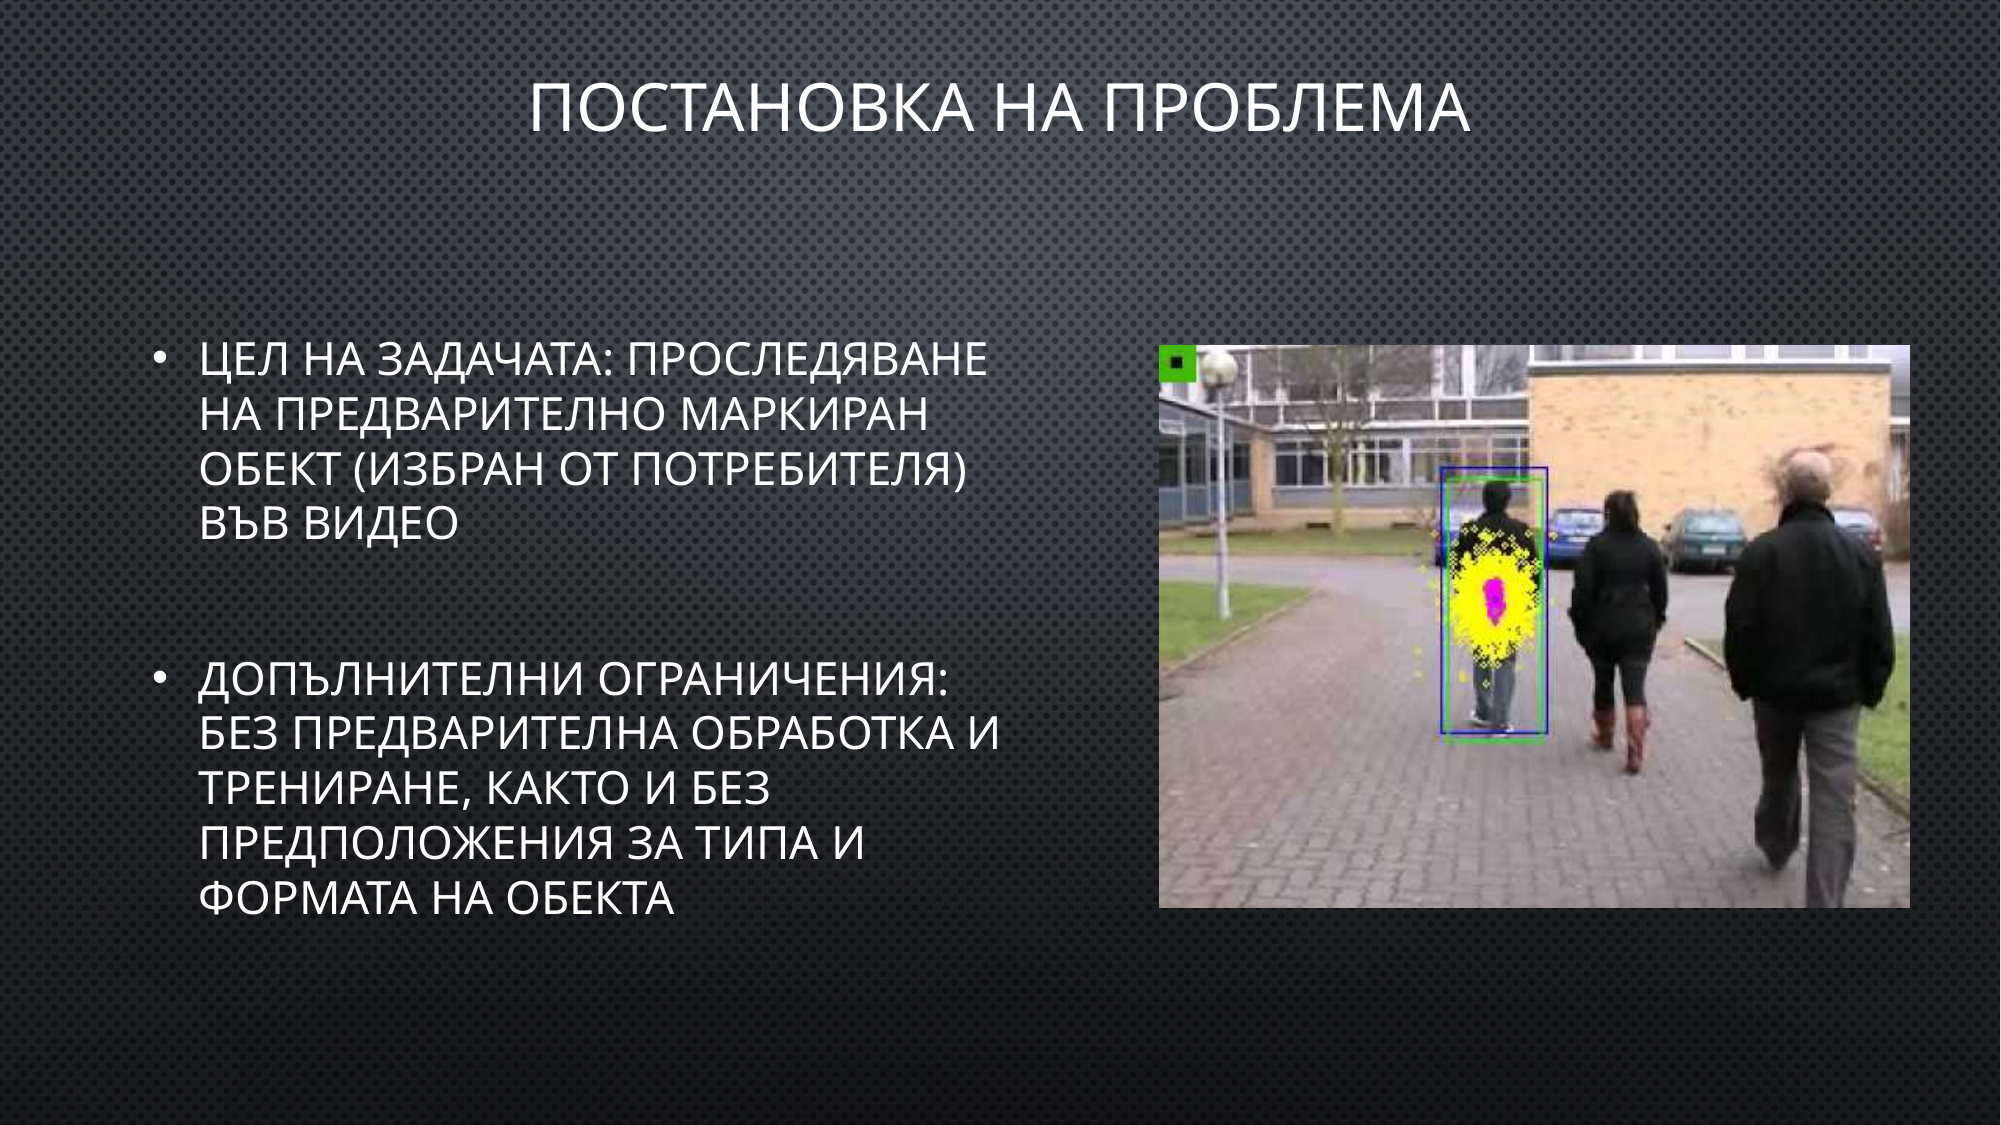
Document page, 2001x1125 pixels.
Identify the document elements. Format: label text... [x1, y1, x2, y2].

title Постановка на проблема [187, 42, 1813, 169]
list Цел на задачата: проследяване на предварително маркиран обект (избран от потребителя) във видео Допълнителни ограничения: без предварителна обработка и трениране, както и без предположения за типа и формата на обекта [137, 276, 1034, 977]
picture [1158, 345, 1910, 909]
